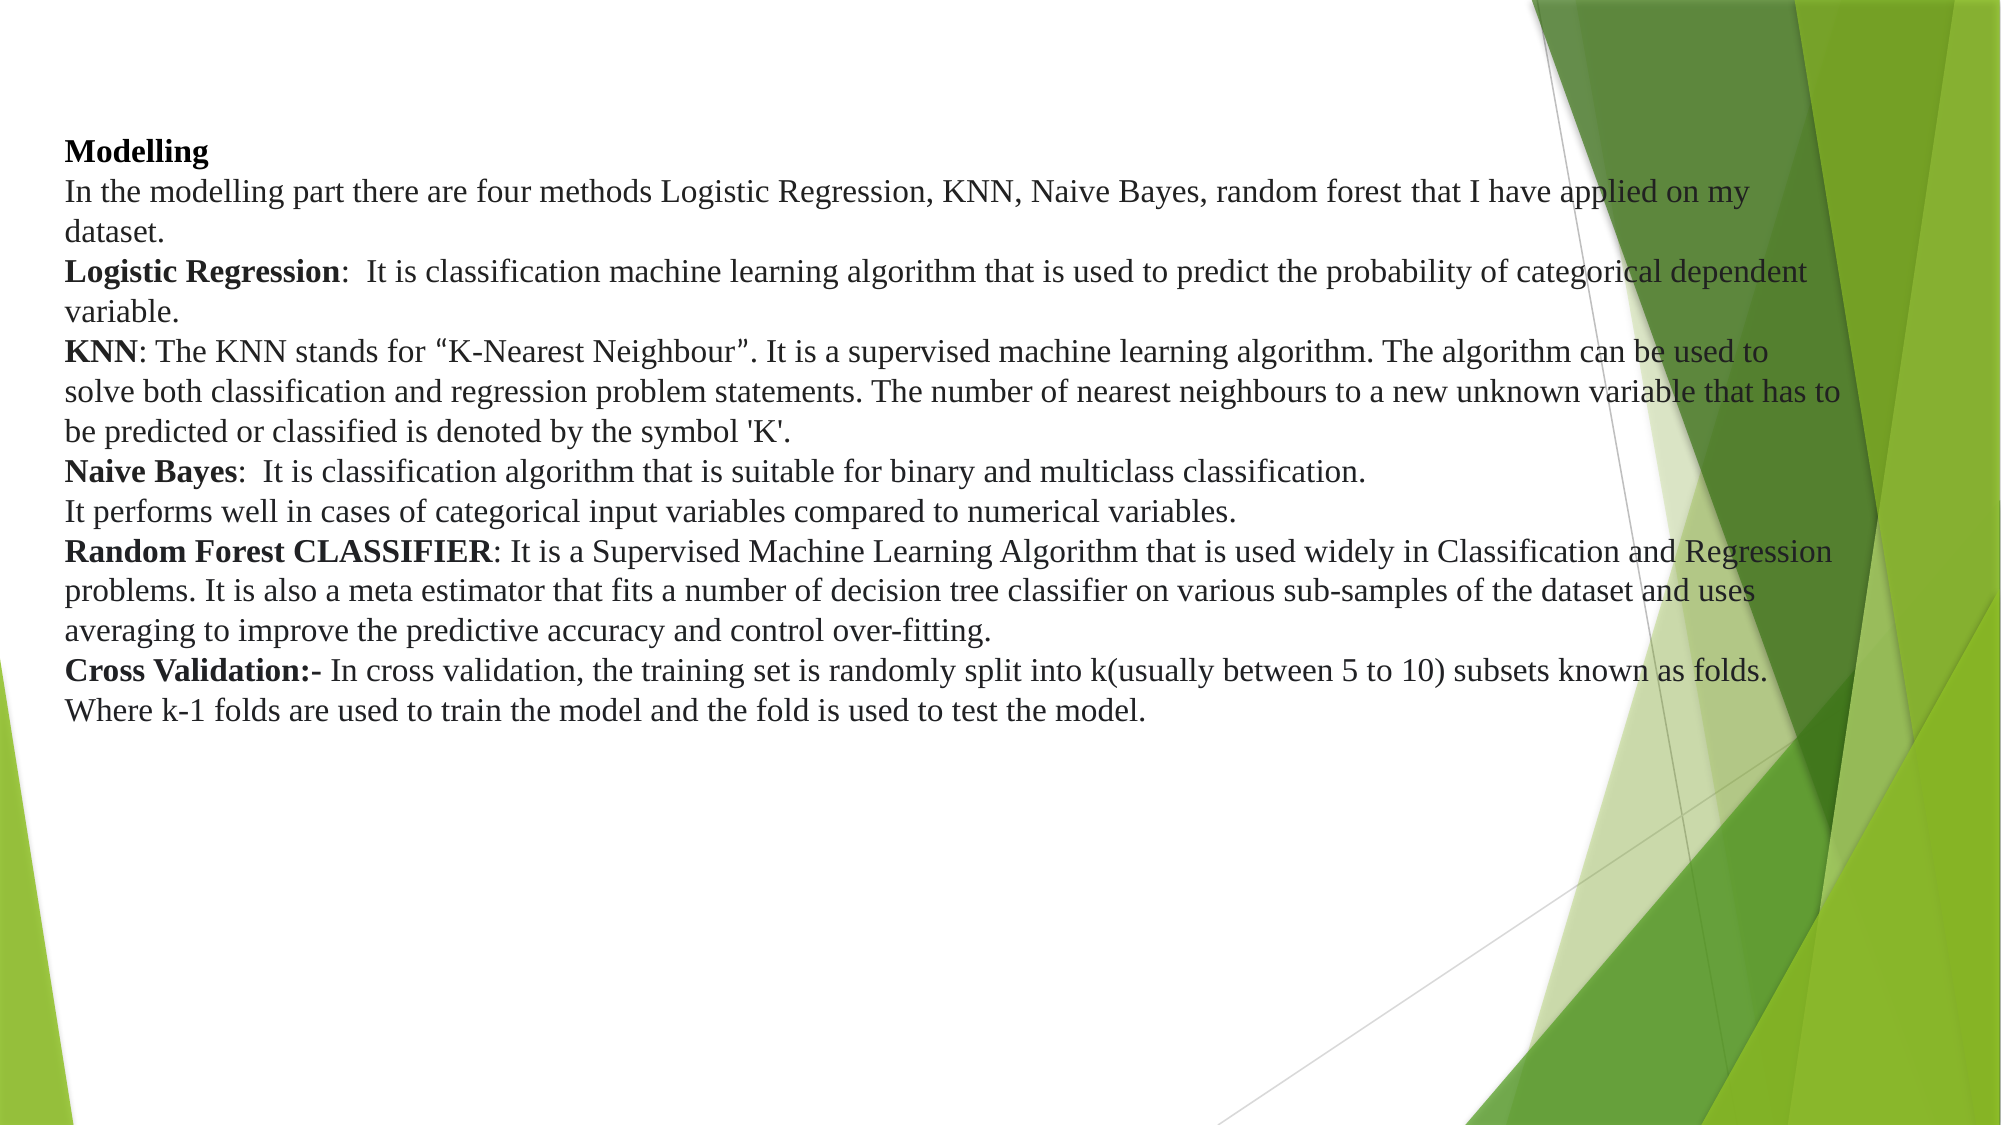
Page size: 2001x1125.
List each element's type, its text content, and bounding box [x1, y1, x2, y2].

title Modelling In the modelling part there are four methods Logistic Regression, KNN, Naive Bayes, random forest that I have applied on my dataset. Logistic Regression: It is classification machine learning algorithm that is used to predict the probability of categorical dependent variable. KNN: The KNN stands for “K-Nearest Neighbour”. It is a supervised machine learning algorithm. The algorithm can be used to solve both classification and regression problem statements. The number of nearest neighbours to a new unknown variable that has to be predicted or classified is denoted by the symbol 'K'. Naive Bayes: It is classification algorithm that is suitable for binary and multiclass classification. It performs well in cases of categorical input variables compared to numerical variables. Random Forest CLASSIFIER: It is a Supervised Machine Learning Algorithm that is used widely in Classification and Regression problems. It is also a meta estimator that fits a number of decision tree classifier on various sub-samples of the dataset and uses averaging to improve the predictive accuracy and control over-fitting. Cross Validation:- In cross validation, the training set is randomly split into k(usually between 5 to 10) subsets known as folds. Where k-1 folds are used to train the model and the fold is used to test the model. [49, 67, 1863, 821]
